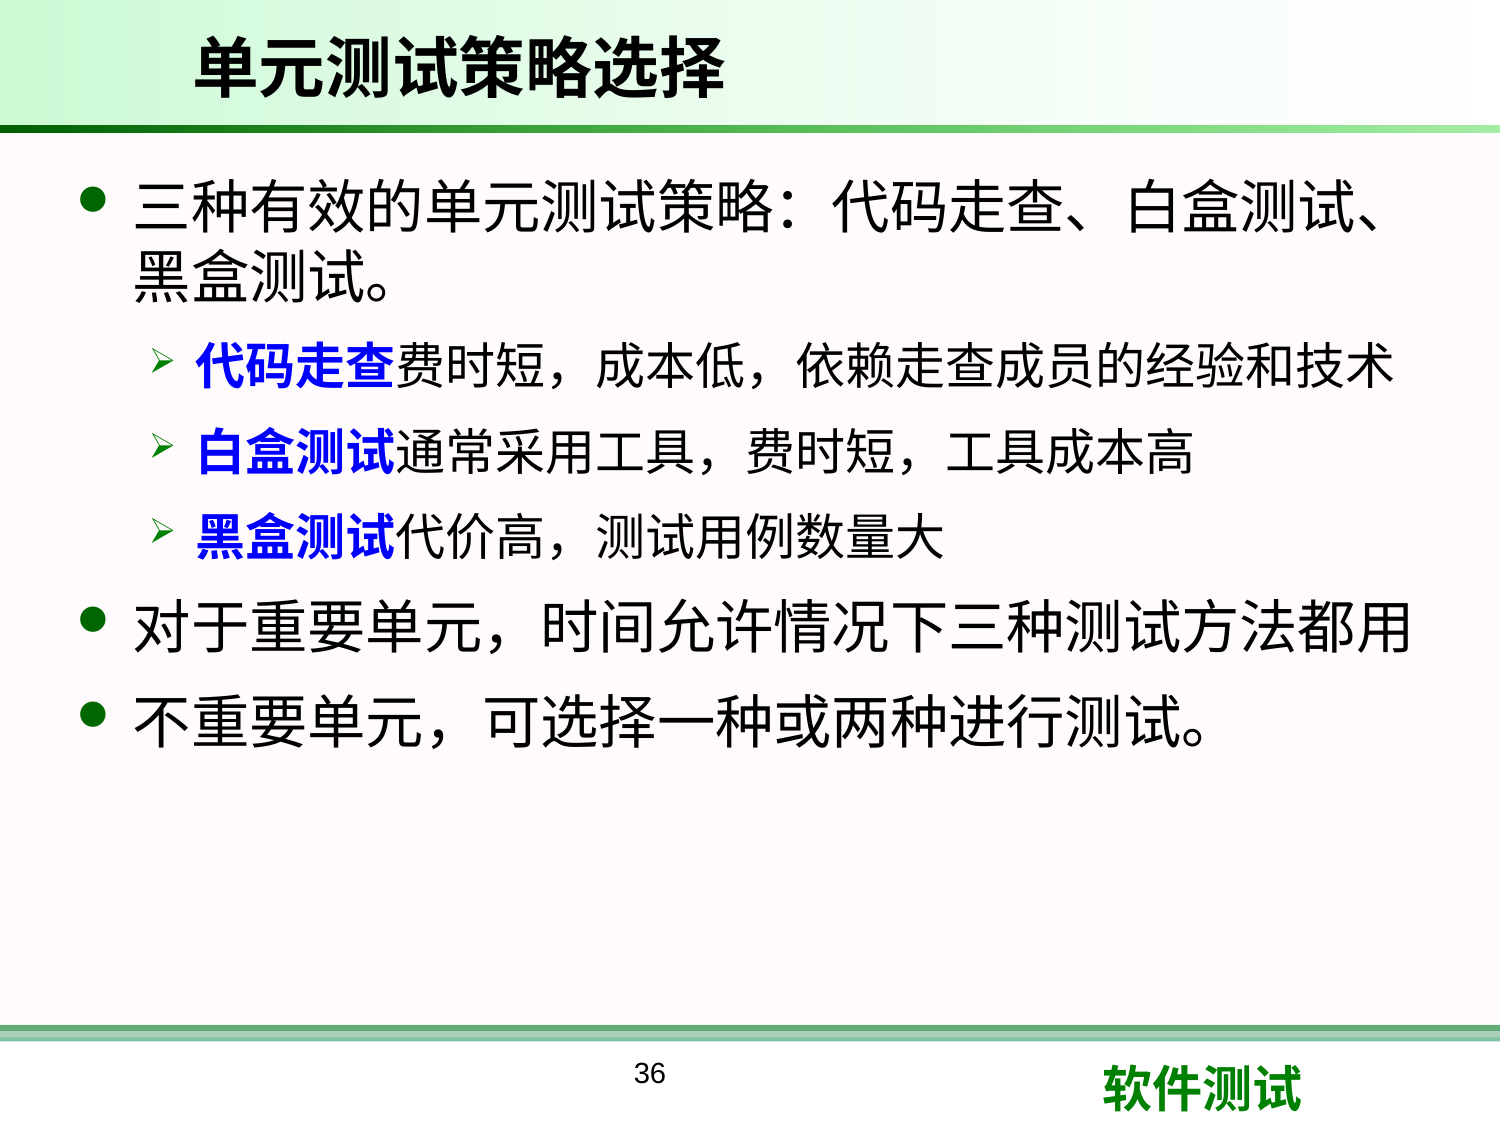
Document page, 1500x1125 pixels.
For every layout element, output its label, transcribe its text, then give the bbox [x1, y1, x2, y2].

title 单元测试策略选择 [176, 12, 1223, 119]
footer 36 [412, 1046, 888, 1125]
list 三种有效的单元测试策略：代码走查、白盒测试、黑盒测试。 代码走查费时短，成本低，依赖走查成员的经验和技术 白盒测试通常采用工具，费时短，工具成本高 黑盒测试代价高，测试用例数量大 对于重要单元，时间允许情况下三种测试方法都用 不重要单元，可选择一种或两种进行测试。 [58, 162, 1463, 1001]
